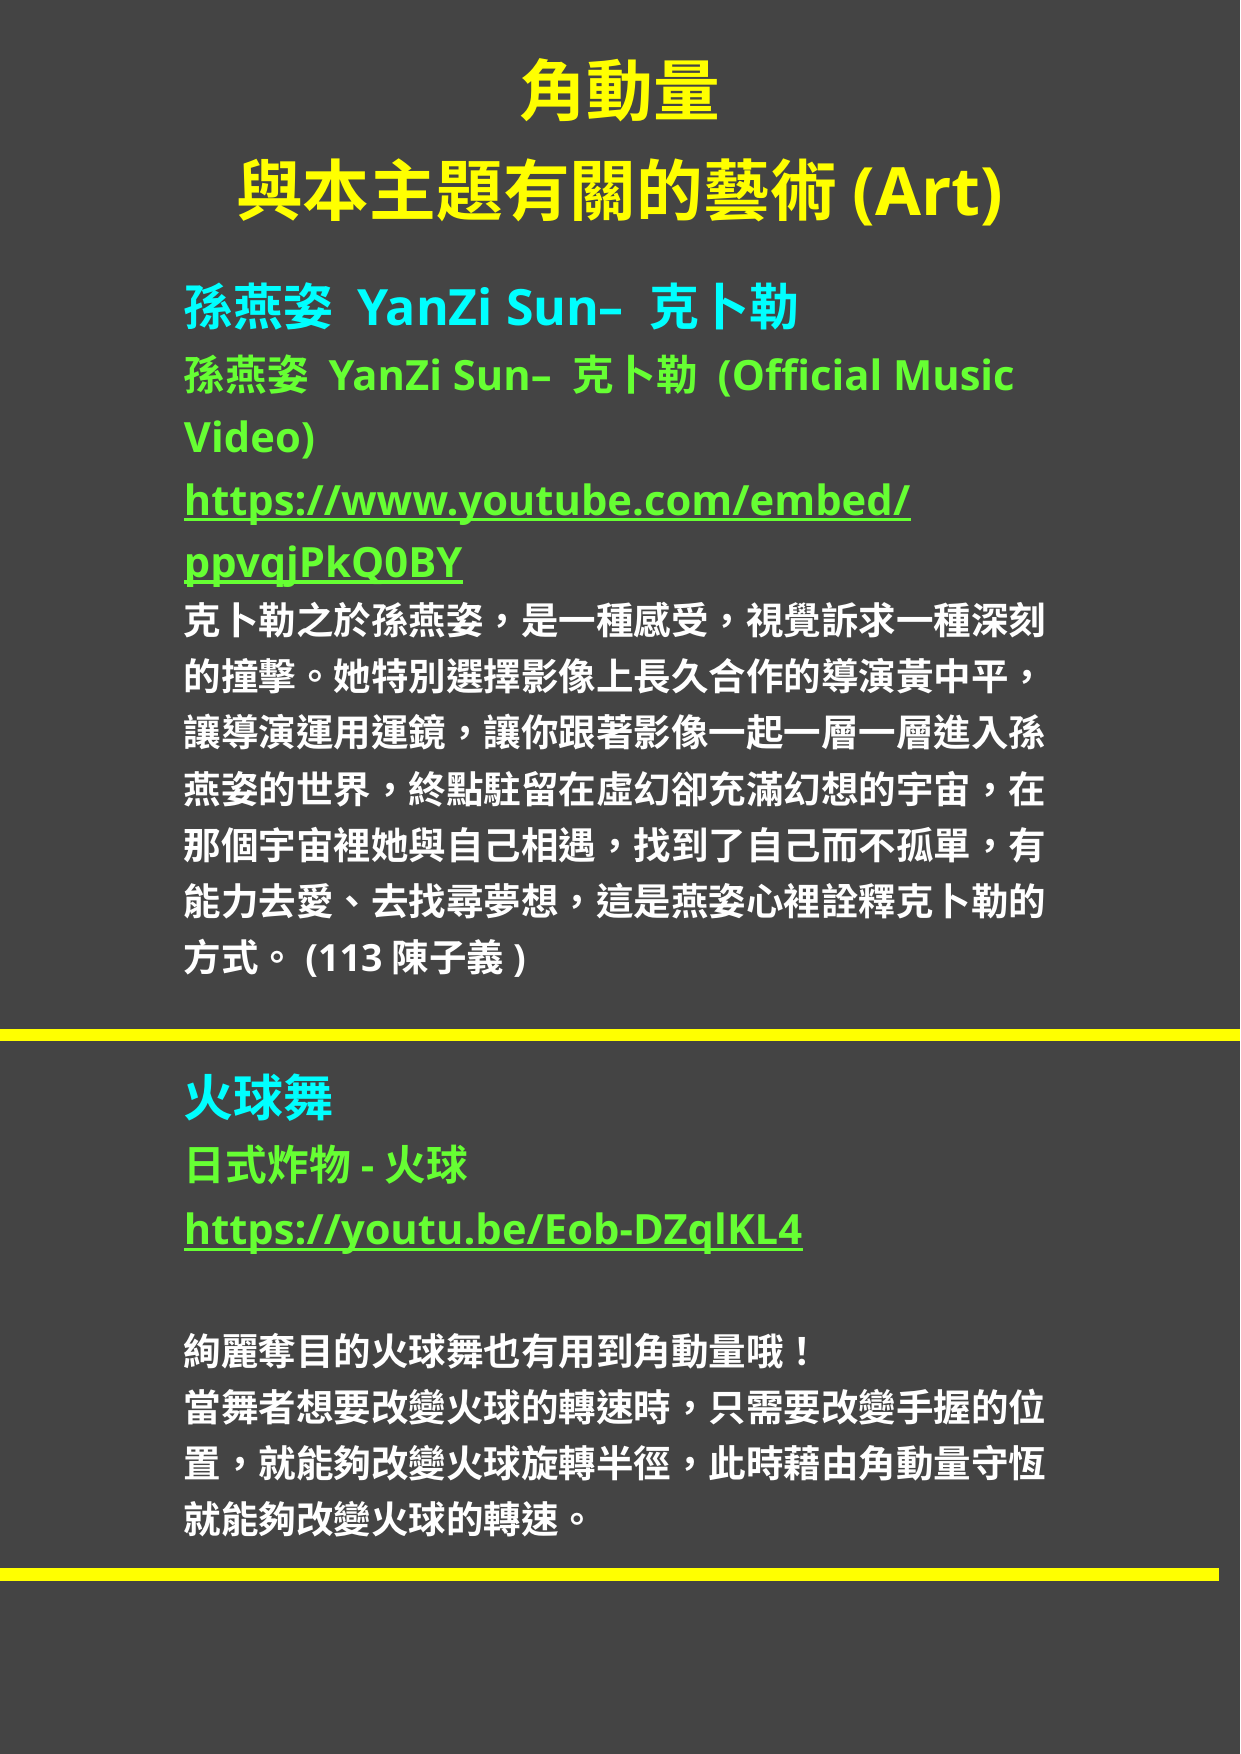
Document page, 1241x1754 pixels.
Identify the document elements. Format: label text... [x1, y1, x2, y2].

text_box 角動量 與本主題有關的藝術(Art) [219, 21, 1021, 236]
text_box 火球舞 日式炸物-火球 https://youtu.be/Eob-DZqlKL4 絢麗奪目的火球舞也有用到角動量哦！ 當舞者想要改變火球的轉速時，只需要改變手握的位置，就能夠改變火球旋轉半徑，此時藉由角動量守恆就能夠改變火球的轉速。 [169, 1043, 1071, 1549]
text_box 孫燕姿 YanZi Sun– 克卜勒 孫燕姿 YanZi Sun– 克卜勒 (Official Music Video) https://www.youtube.com/embed/ppvqjPkQ0BY 克卜勒之於孫燕姿，是一種感受，視覺訴求一種深刻的撞擊。她特別選擇影像上長久合作的導演黃中平，讓導演運用運鏡，讓你跟著影像一起一層一層進入孫燕姿的世界，終點駐留在虛幻卻充滿幻想的宇宙，在那個宇宙裡她與自己相遇，找到了自己而不孤單，有能力去愛、去找尋夢想，這是燕姿心裡詮釋克卜勒的方式。(113陳子義) [169, 253, 1071, 987]
